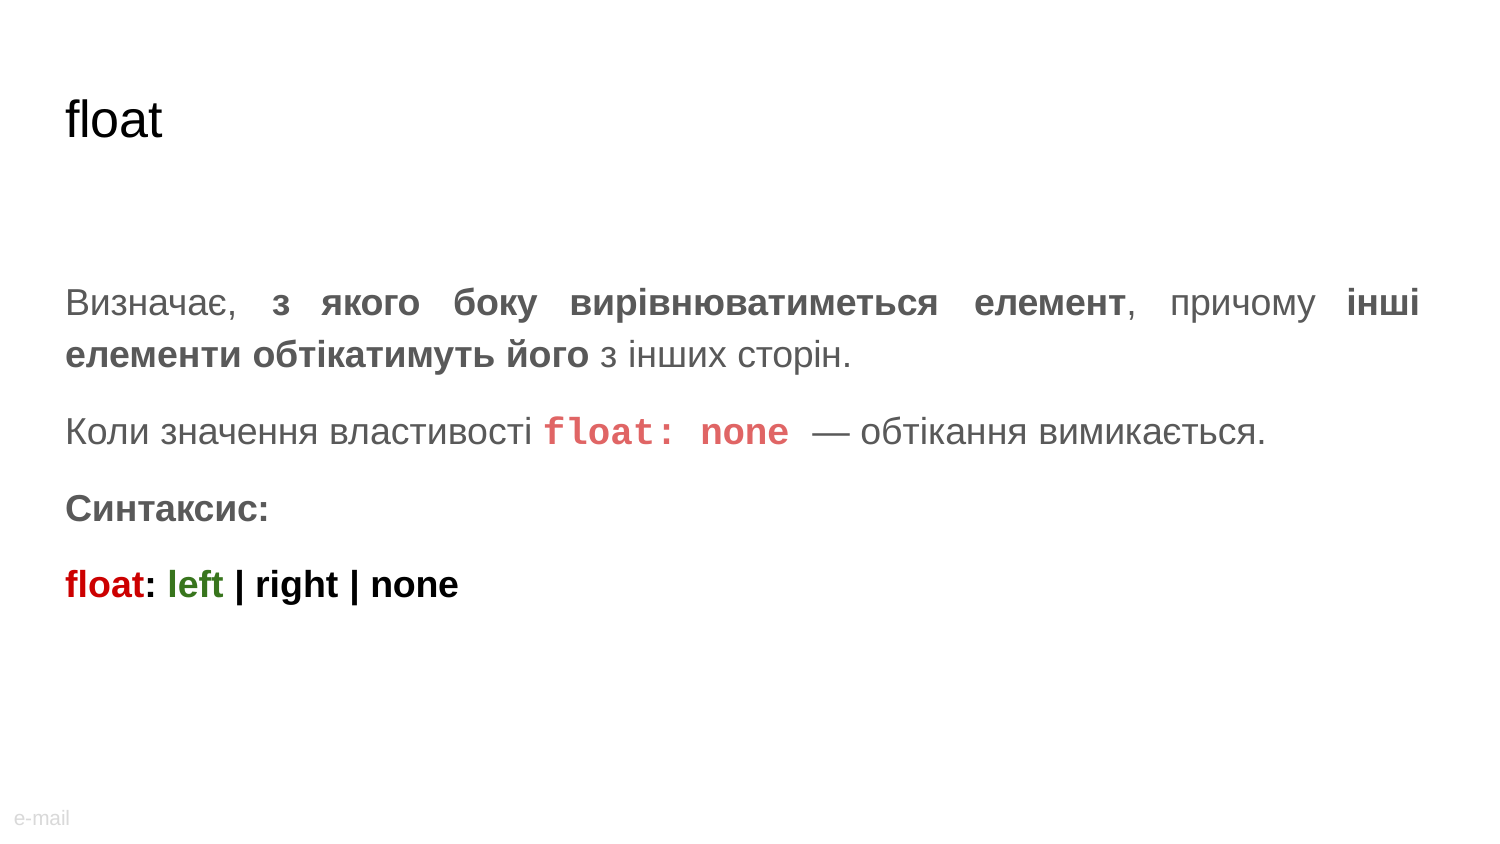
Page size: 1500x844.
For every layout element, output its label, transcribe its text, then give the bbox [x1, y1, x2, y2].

text_box float: left | right | none [63, 558, 461, 606]
text_box e-mail [11, 802, 391, 830]
text_box Визначає, з якого боку вирівнюватиметься елемент, причому елементи обтікатимуть його з інших сторін. Коли значення властивості float: none — обтікання вимикається. Синтаксис: [63, 269, 1318, 529]
title float [63, 82, 969, 227]
text_box інші [1344, 276, 1424, 324]
